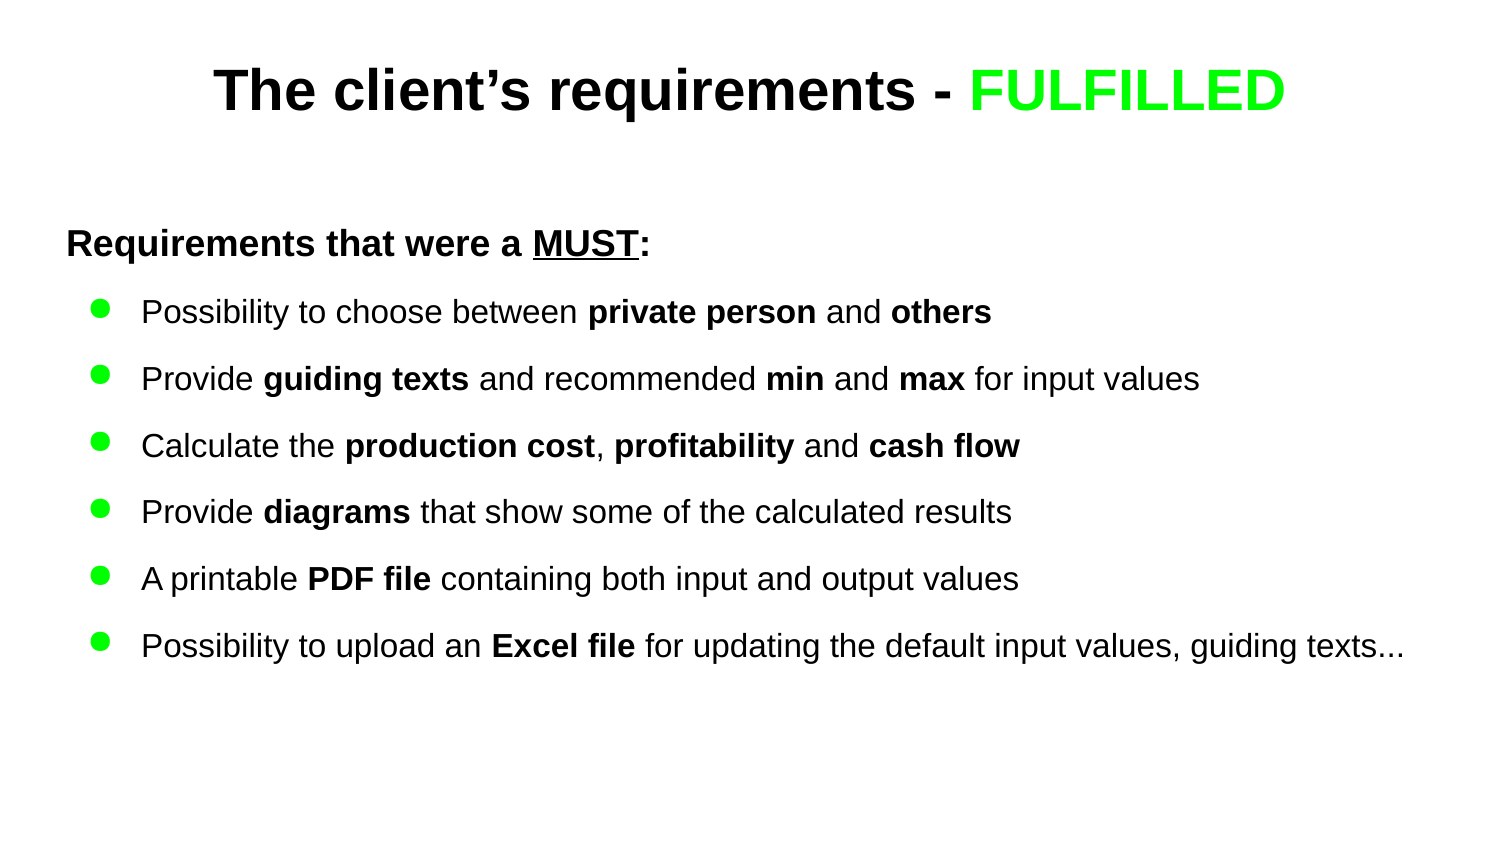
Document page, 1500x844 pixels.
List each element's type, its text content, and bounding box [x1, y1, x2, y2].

list Requirements that were a MUST: Possibility to choose between private person and others Provide guiding texts and recommended min and max for input values Calculate the production cost, profitability and cash flow Provide diagrams that show some of the calculated results A printable PDF file containing both input and output values Possibility to upload an Excel file for updating the default input values, guiding texts... [51, 196, 1449, 744]
title The client’s requirements - FULFILLED [51, 37, 1449, 132]
